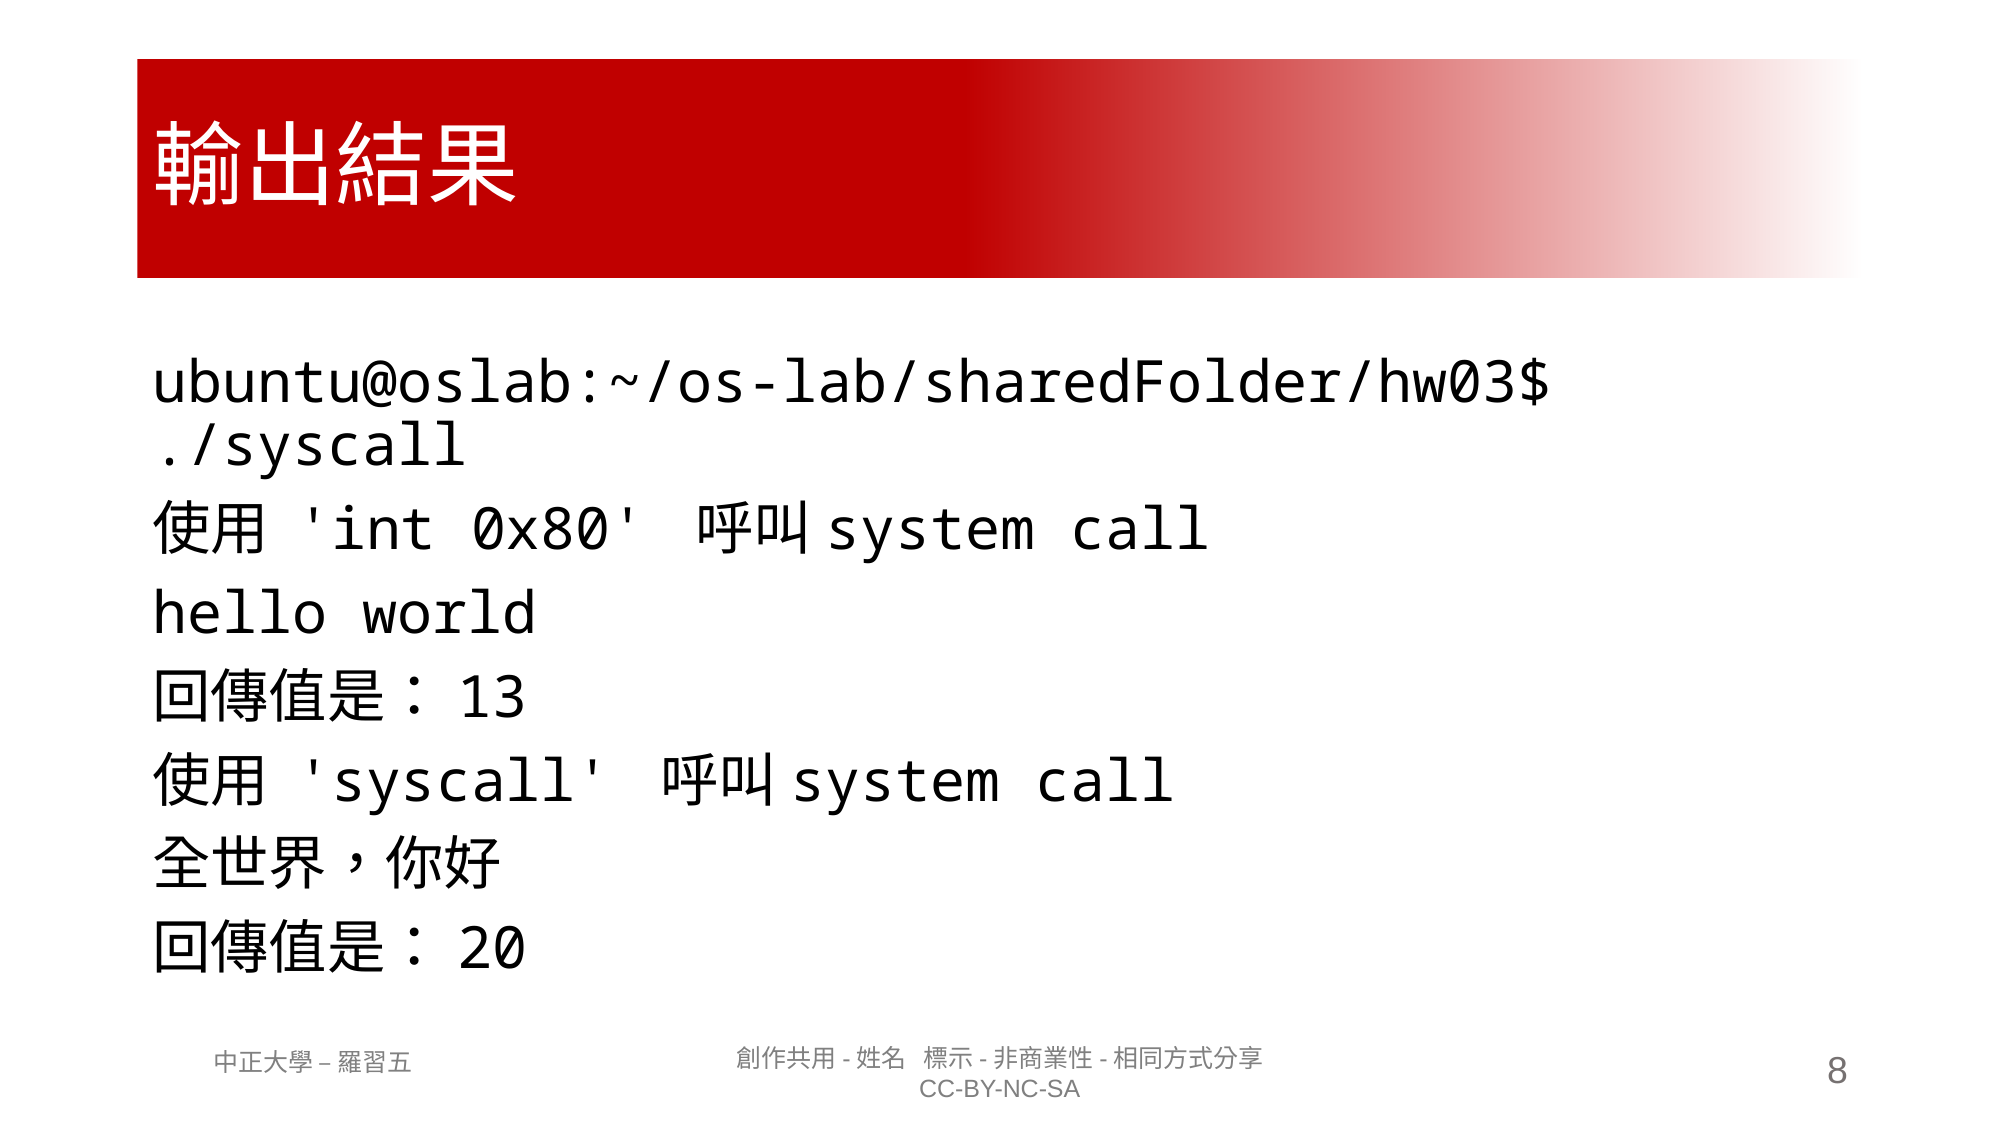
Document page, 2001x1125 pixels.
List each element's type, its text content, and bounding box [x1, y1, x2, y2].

list ubuntu@oslab:~/os-lab/sharedFolder/hw03$ ./syscall 使用 'int 0x80' 呼叫system call hello world 回傳值是：13 使用 'syscall' 呼叫system call 全世界，你好 回傳值是：20 [137, 308, 1863, 1026]
title 輸出結果 [137, 59, 1863, 278]
